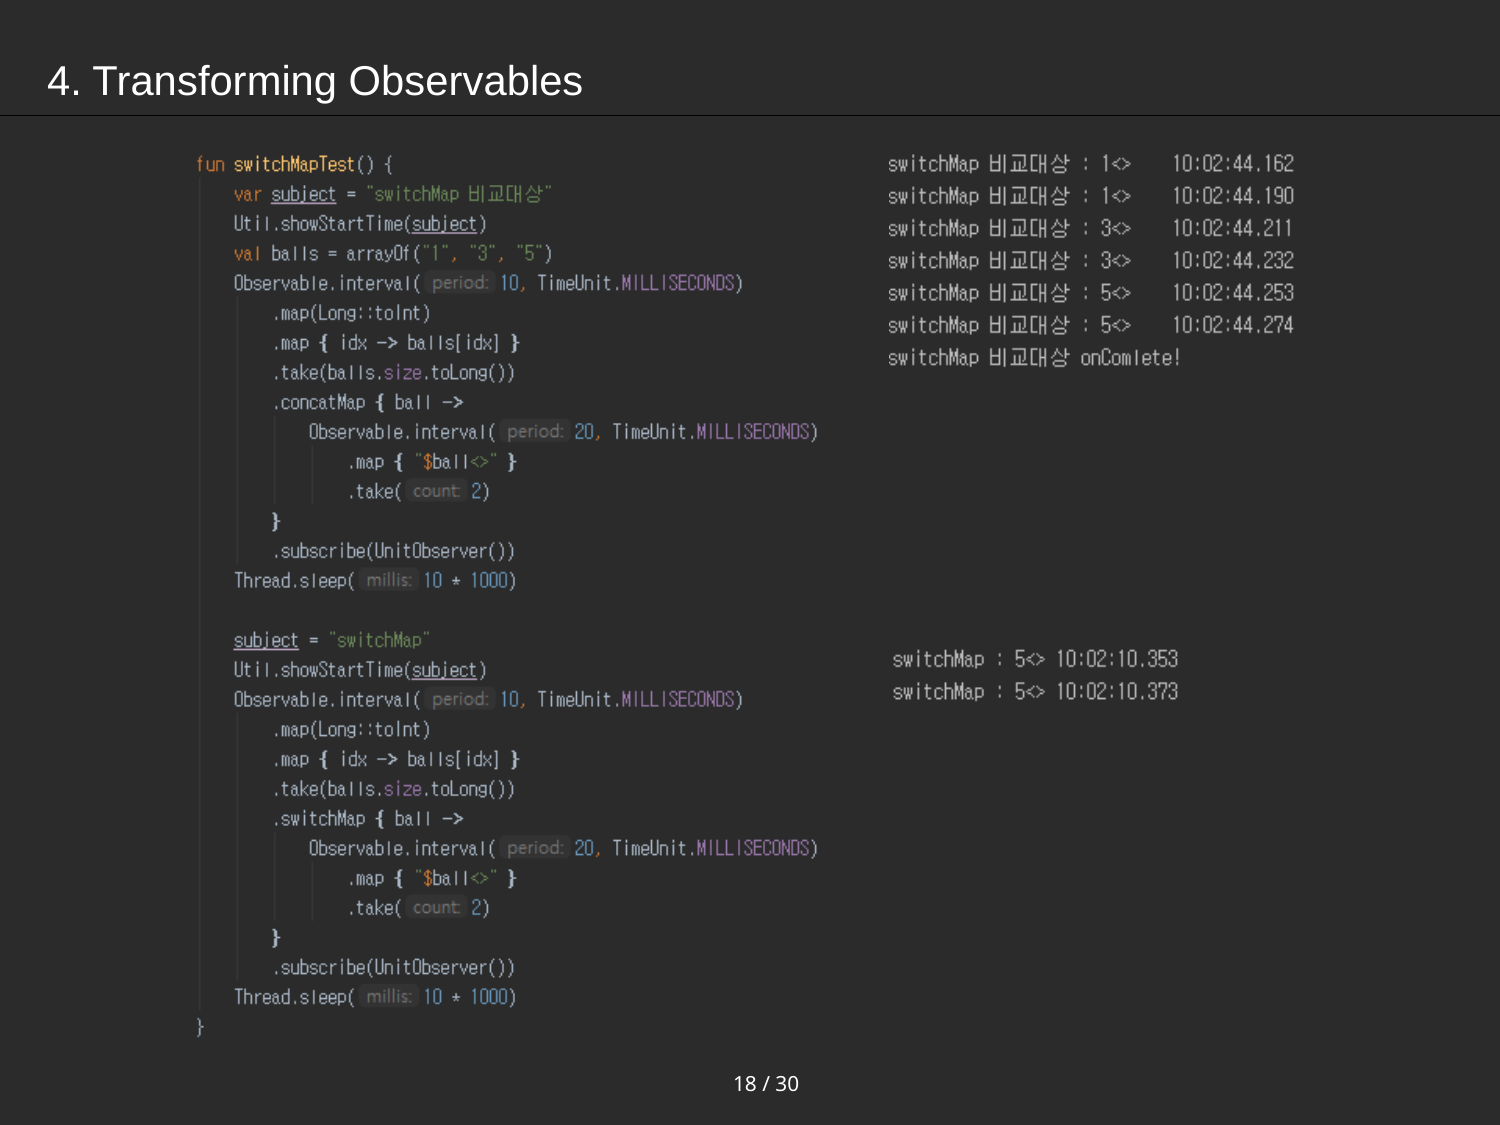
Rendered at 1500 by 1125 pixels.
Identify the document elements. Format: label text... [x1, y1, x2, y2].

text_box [192, 148, 1307, 1056]
text_box 4. Transforming Observables [47, 53, 1419, 104]
